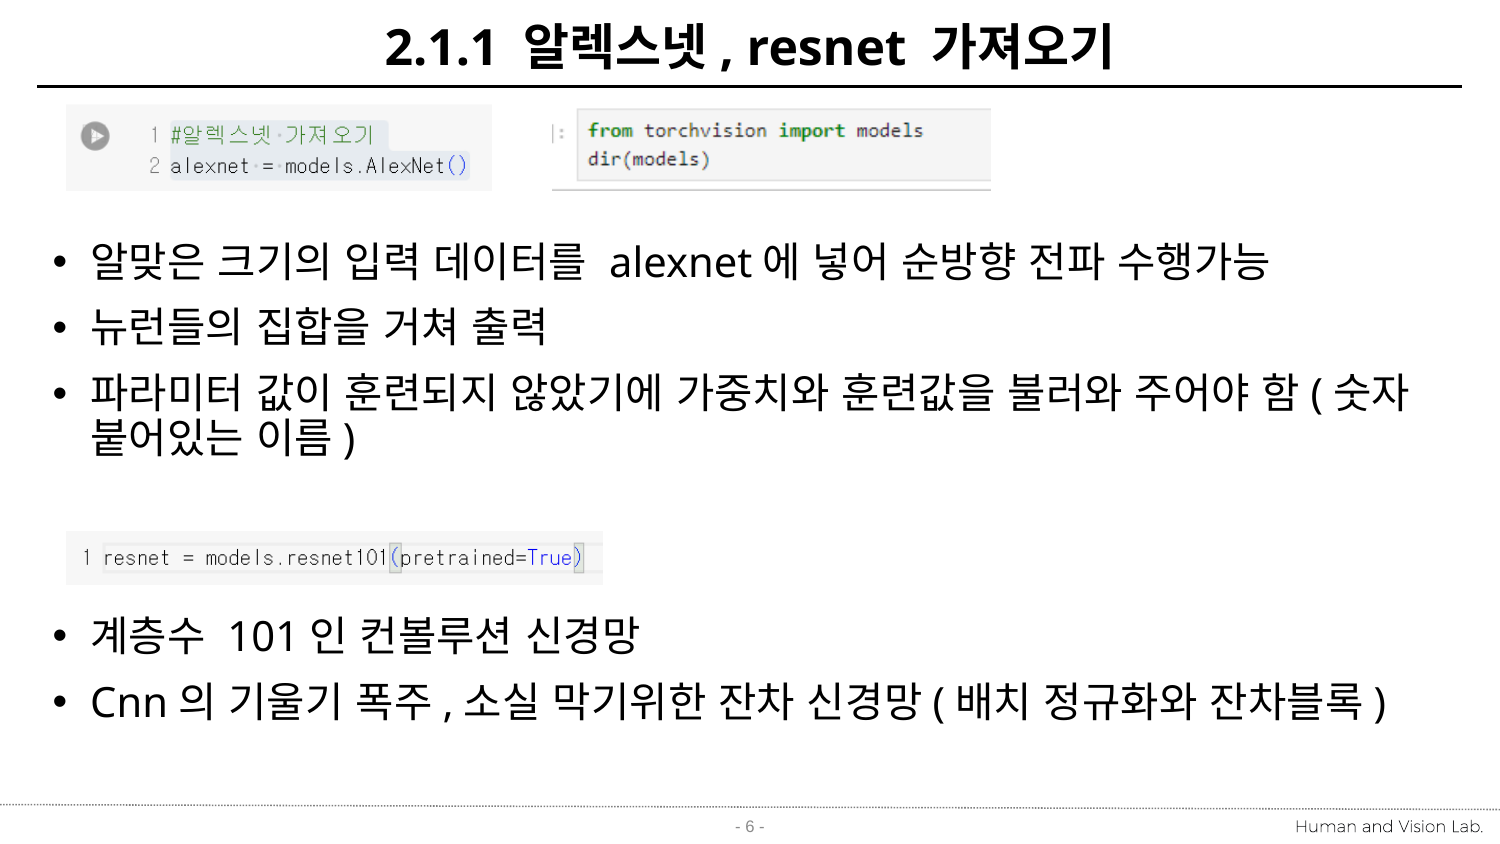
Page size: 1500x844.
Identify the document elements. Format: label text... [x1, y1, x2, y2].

picture [65, 531, 603, 585]
picture [552, 96, 991, 191]
picture [66, 96, 492, 191]
slide_number - 6 - [581, 811, 919, 841]
list 알맞은 크기의 입력 데이터를 alexnet에 넣어 순방향 전파 수행가능 뉴런들의 집합을 거쳐 출력 파라미터 값이 훈련되지 않았기에 가중치와 훈련값을 불러와 주어야 함(숫자 붙어있는 이름) 계층수 101인 컨볼루션 신경망 Cnn의 기울기 폭주,소실 막기위한 잔차 신경망(배치 정규화와 잔차블록) [37, 96, 1463, 795]
title 2.1.1 알렉스넷, resnet 가져오기 [37, 11, 1463, 80]
picture [1280, 816, 1500, 844]
